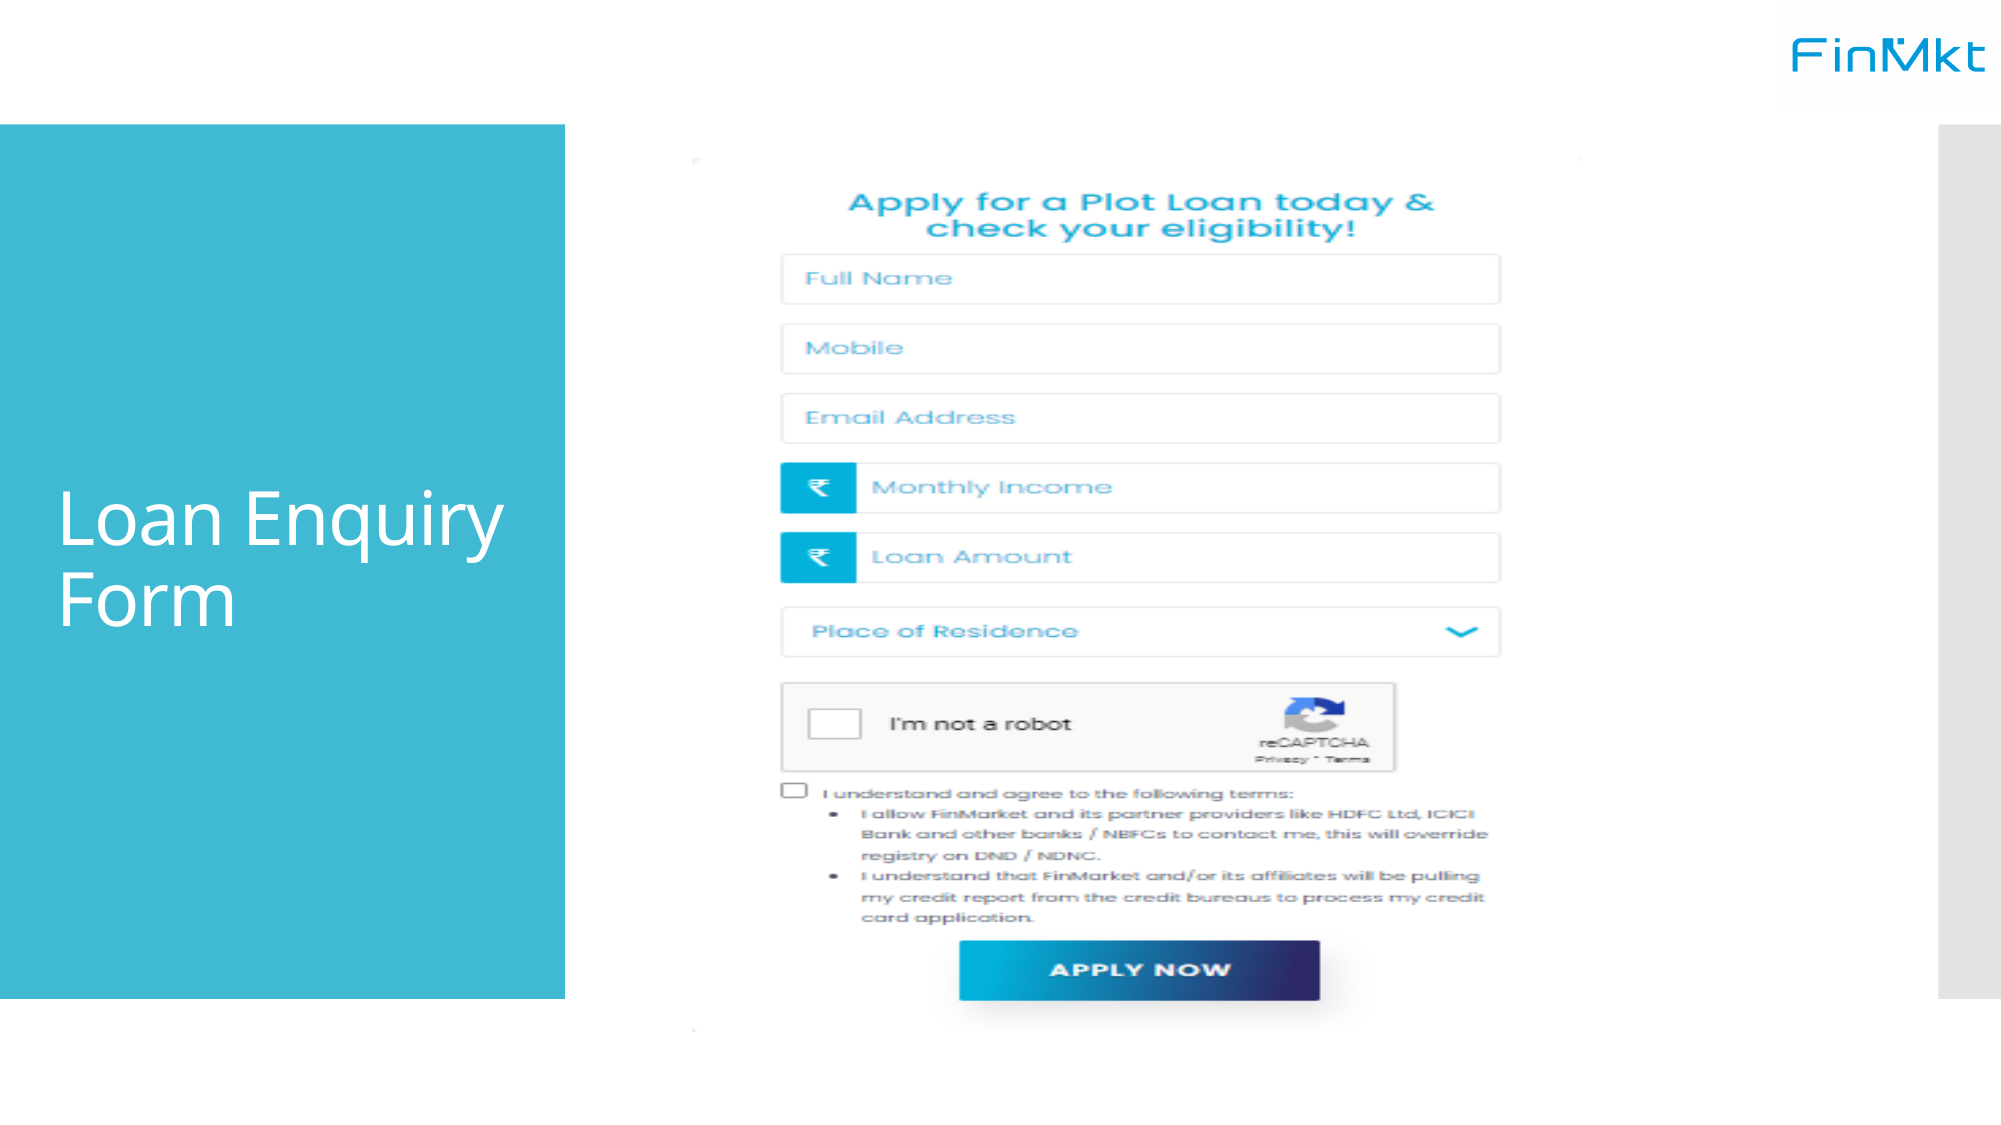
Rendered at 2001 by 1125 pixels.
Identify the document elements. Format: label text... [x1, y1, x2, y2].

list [692, 158, 1581, 1032]
picture [1777, 0, 2000, 108]
title Loan Enquiry Form [41, 184, 525, 940]
